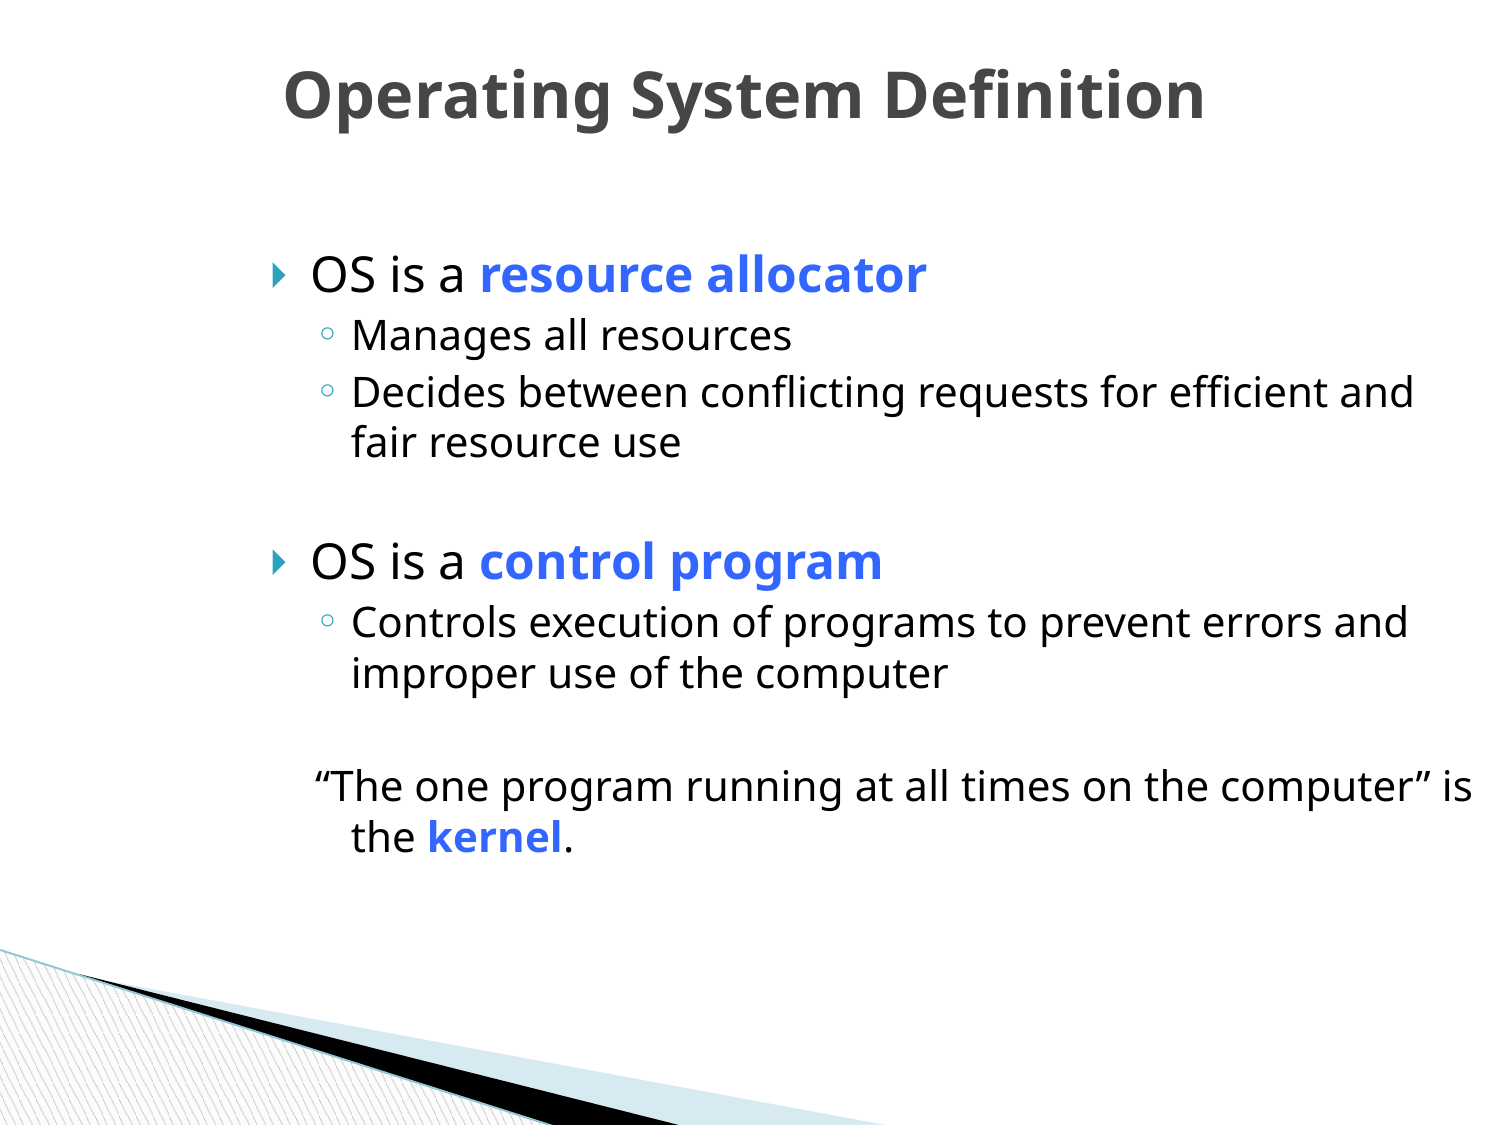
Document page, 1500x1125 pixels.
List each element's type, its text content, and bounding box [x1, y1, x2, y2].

list OS is a resource allocator Manages all resources Decides between conflicting requests for efficient and fair resource use OS is a control program Controls execution of programs to prevent errors and improper use of the computer “The one program running at all times on the computer” is the kernel. [238, 168, 1500, 869]
title Operating System Definition [267, 45, 1500, 141]
